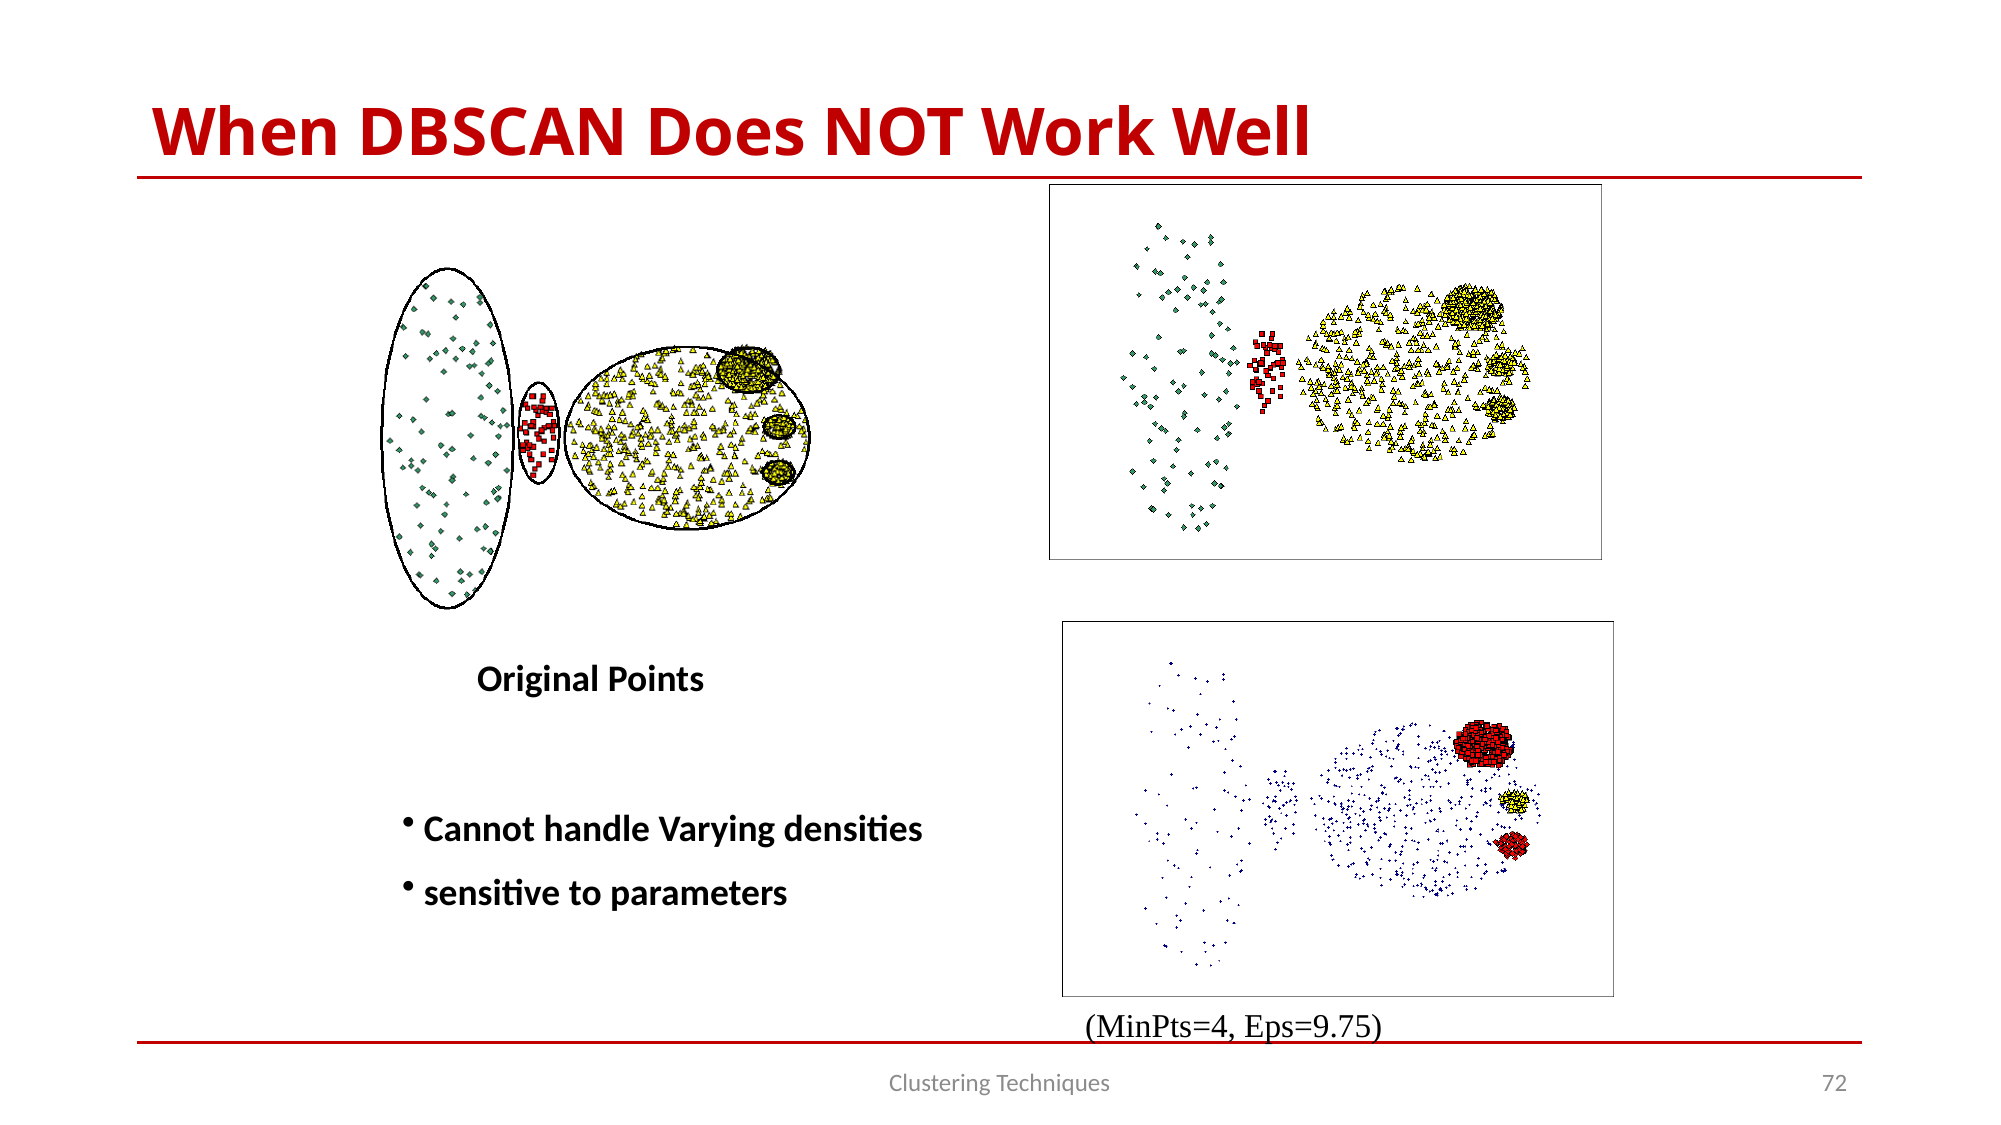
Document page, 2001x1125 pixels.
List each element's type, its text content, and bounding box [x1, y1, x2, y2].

text_box Original Points [462, 646, 875, 707]
title When DBSCAN Does NOT Work Well [137, 90, 1863, 178]
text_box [1062, 621, 1614, 997]
picture [349, 259, 850, 653]
slide_number 72 [1412, 1051, 1863, 1111]
text_box Cannot handle Varying densities sensitive to parameters [387, 796, 963, 921]
footer Clustering Techniques [662, 1051, 1338, 1111]
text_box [1049, 184, 1602, 560]
text_box (MinPts=4, Eps=9.75) [1062, 997, 1475, 1052]
